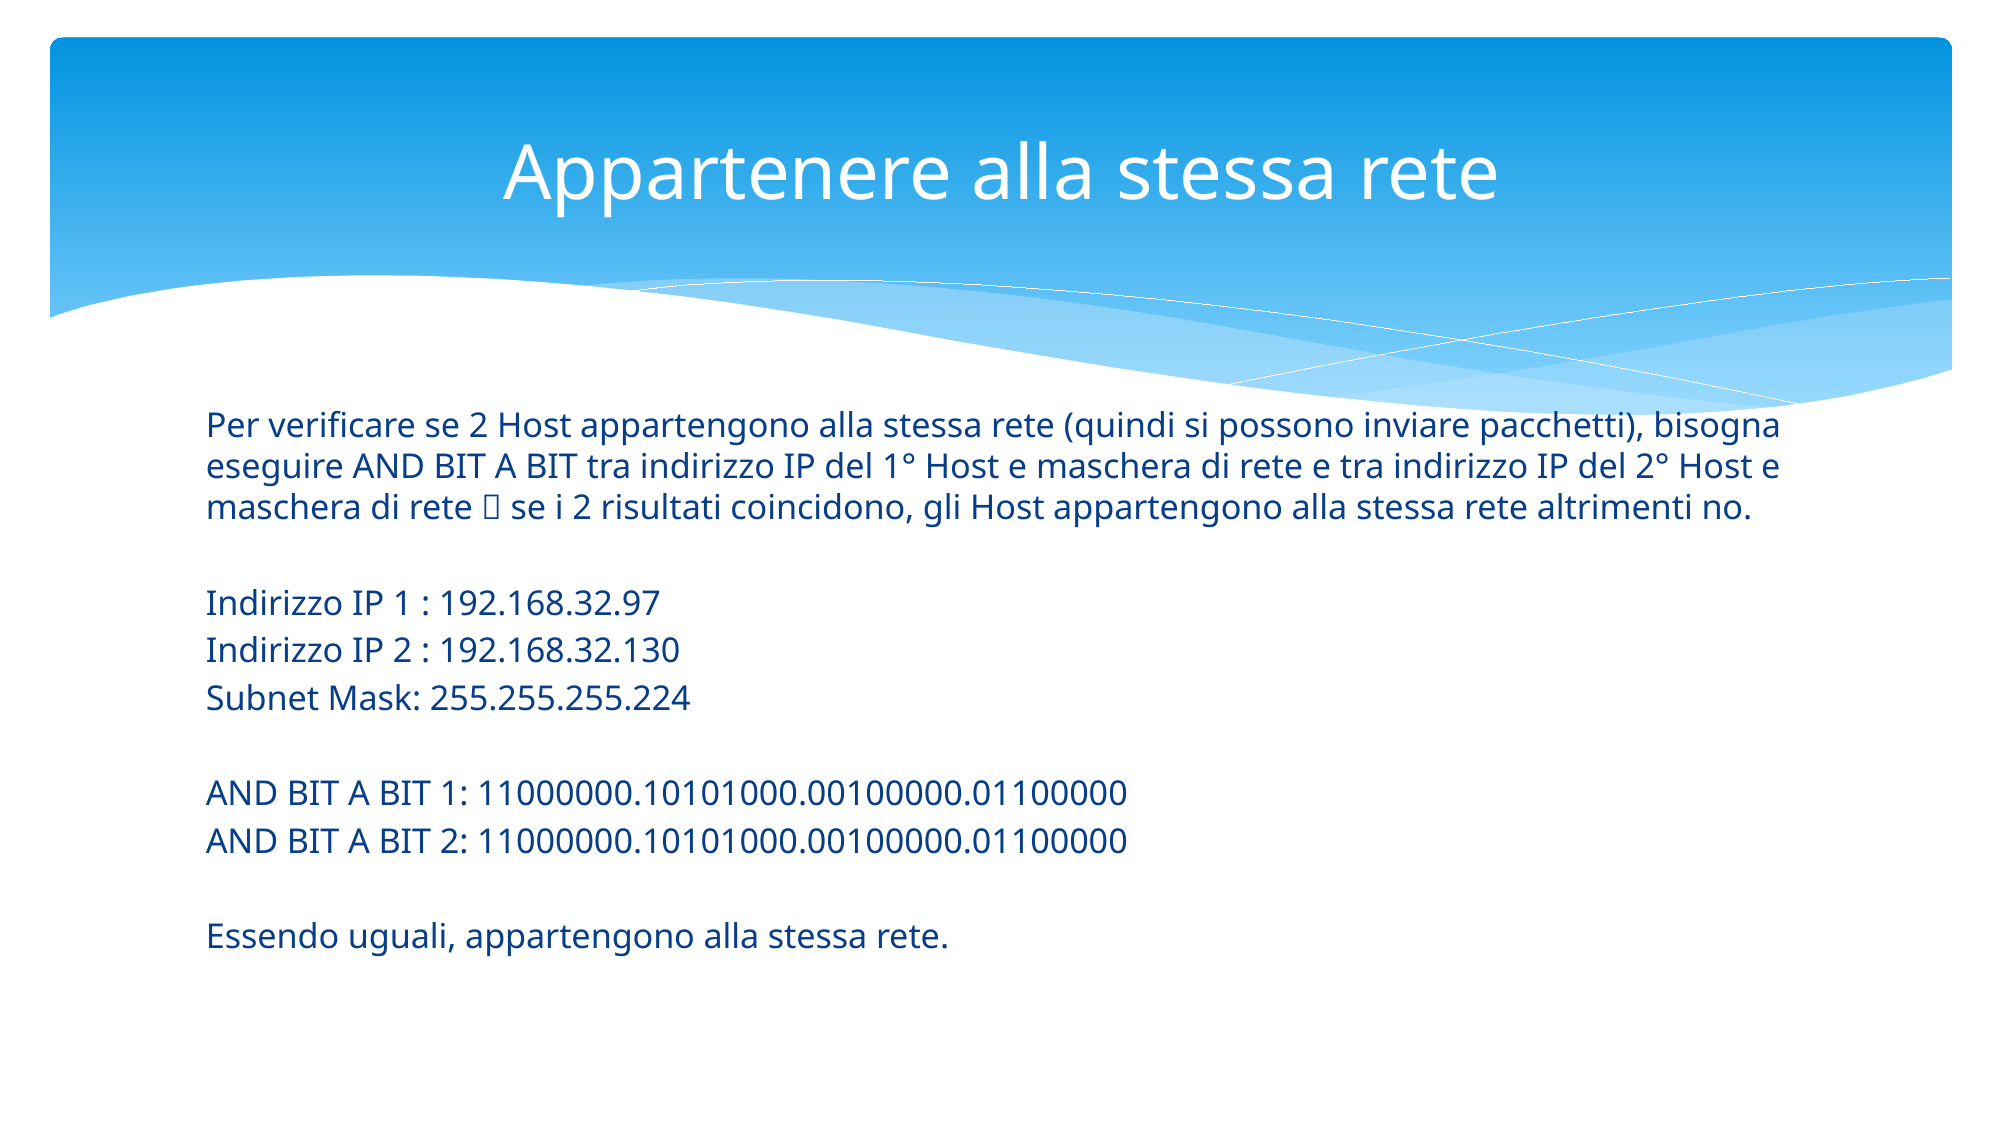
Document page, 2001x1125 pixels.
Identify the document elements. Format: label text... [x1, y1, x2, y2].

title Appartenere alla stessa rete [297, 115, 1708, 223]
list Per verificare se 2 Host appartengono alla stessa rete (quindi si possono inviare pacchetti), bisogna eseguire AND BIT A BIT tra indirizzo IP del 1° Host e maschera di rete e tra indirizzo IP del 2° Host e maschera di rete  se i 2 risultati coincidono, gli Host appartengono alla stessa rete altrimenti no. Indirizzo IP 1 : 192.168.32.97 Indirizzo IP 2 : 192.168.32.130 Subnet Mask: 255.255.255.224 AND BIT A BIT 1: 11000000.10101000.00100000.01100000 AND BIT A BIT 2: 11000000.10101000.00100000.01100000 Essendo uguali, appartengono alla stessa rete. [190, 396, 1812, 1005]
